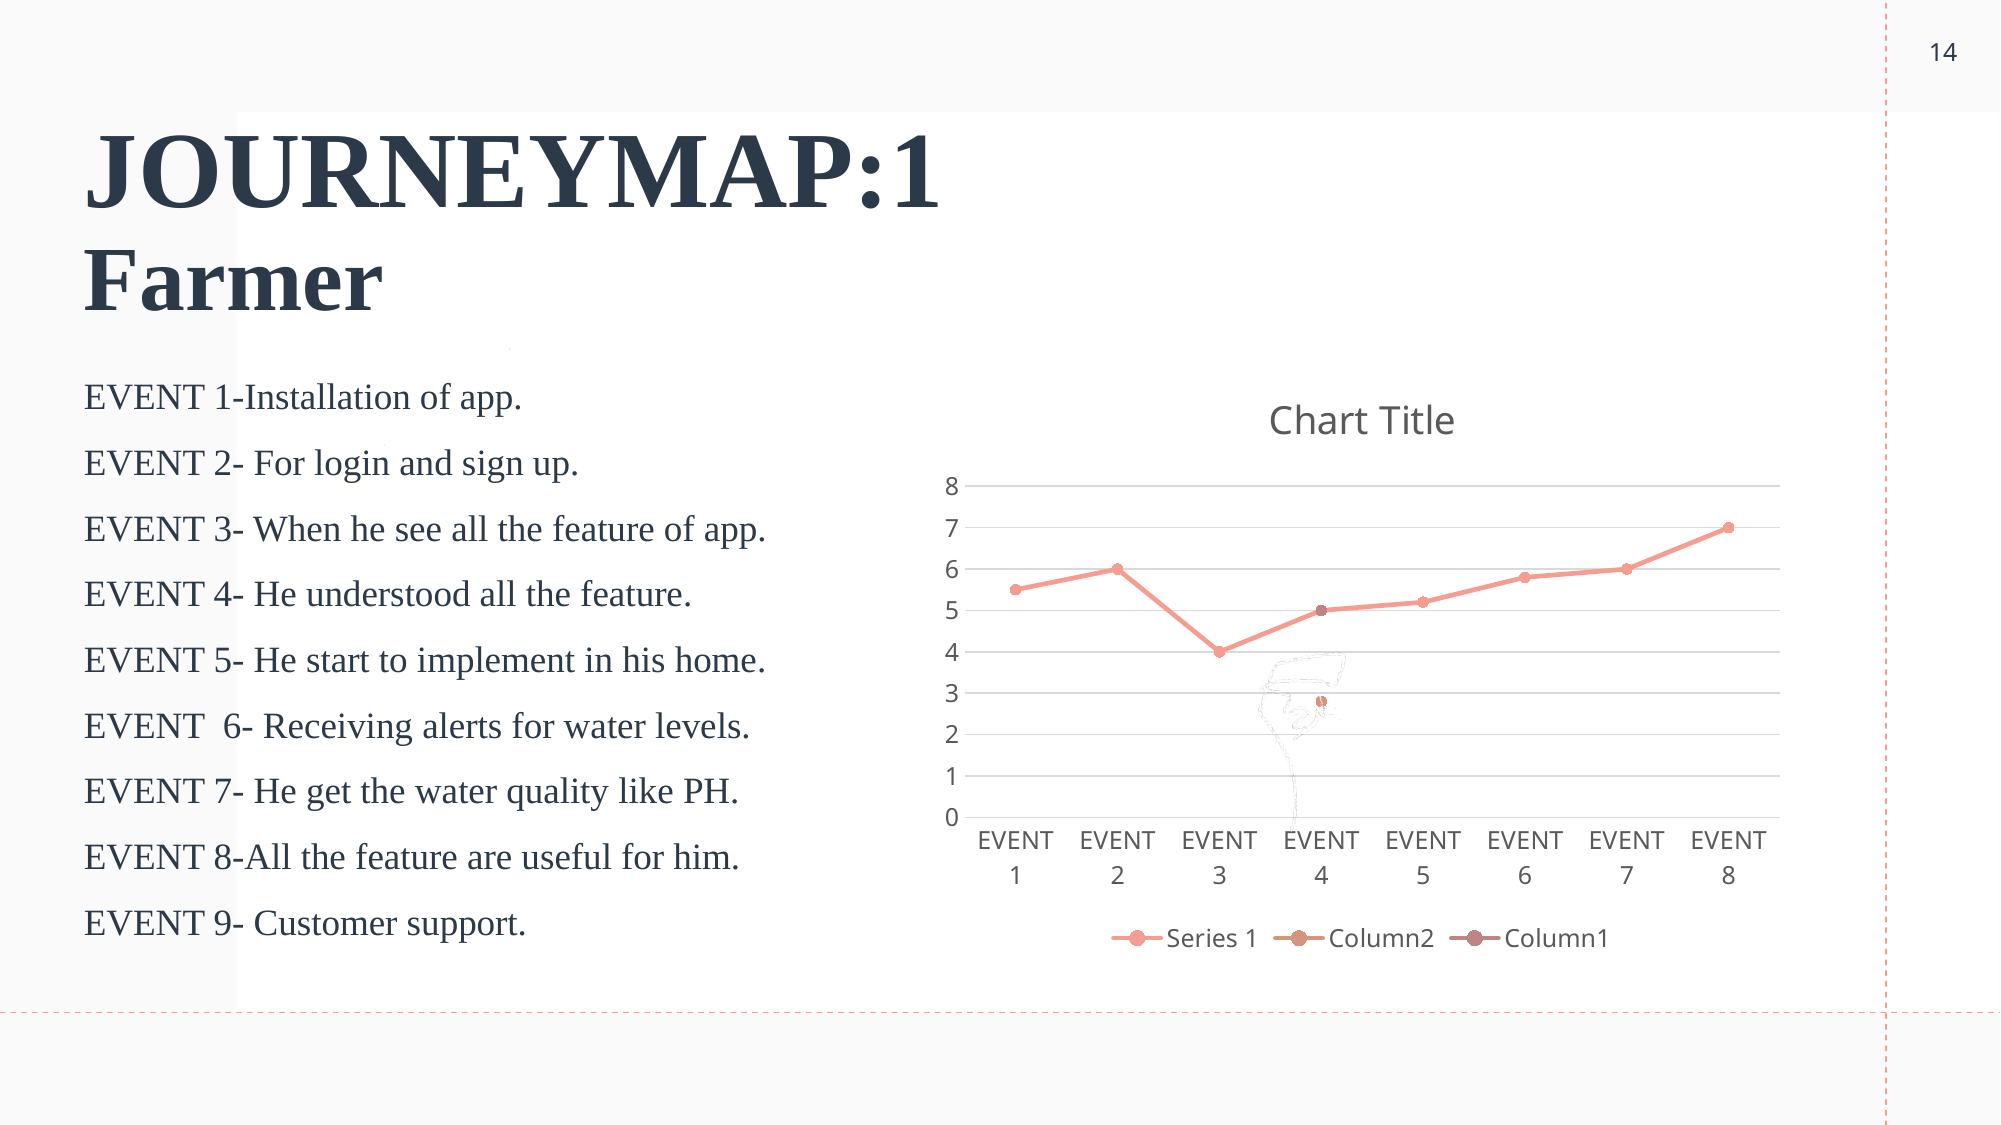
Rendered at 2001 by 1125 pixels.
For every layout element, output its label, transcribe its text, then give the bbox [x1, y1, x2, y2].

picture [508, 339, 512, 358]
chart [927, 360, 1798, 962]
slide_number 14 [1886, 0, 2000, 110]
picture [382, 436, 386, 454]
list EVENT 1-Installation of app. EVENT 2- For login and sign up. EVENT 3- When he see all the feature of app. EVENT 4- He understood all the feature. EVENT 5- He start to implement in his home. EVENT 6- Receiving alerts for water levels. EVENT 7- He get the water quality like PH. EVENT 8-All the feature are useful for him. EVENT 9- Customer support. [68, 360, 907, 963]
title JOURNEYMAP:1 Farmer [68, 75, 1794, 338]
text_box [1255, 644, 1352, 843]
